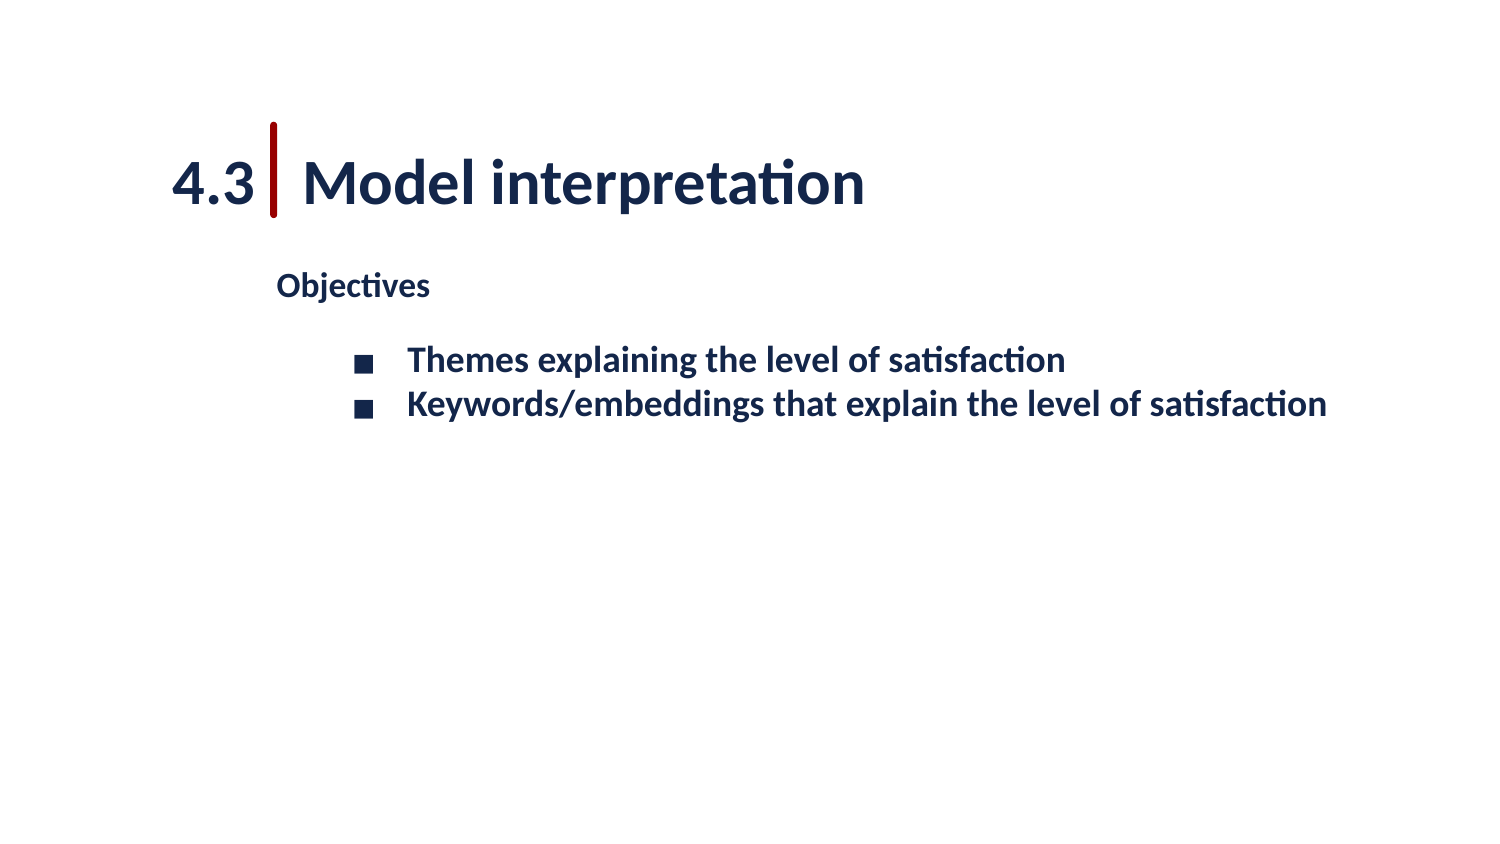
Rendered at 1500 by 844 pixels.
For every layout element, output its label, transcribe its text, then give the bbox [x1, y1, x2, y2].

list Themes explaining the level of satisfaction Keywords/embeddings that explain the level of satisfaction [322, 333, 1426, 537]
list 4.3 [30, 111, 256, 219]
list Model interpretation [292, 120, 1470, 219]
text_box Objectives [156, 273, 551, 300]
